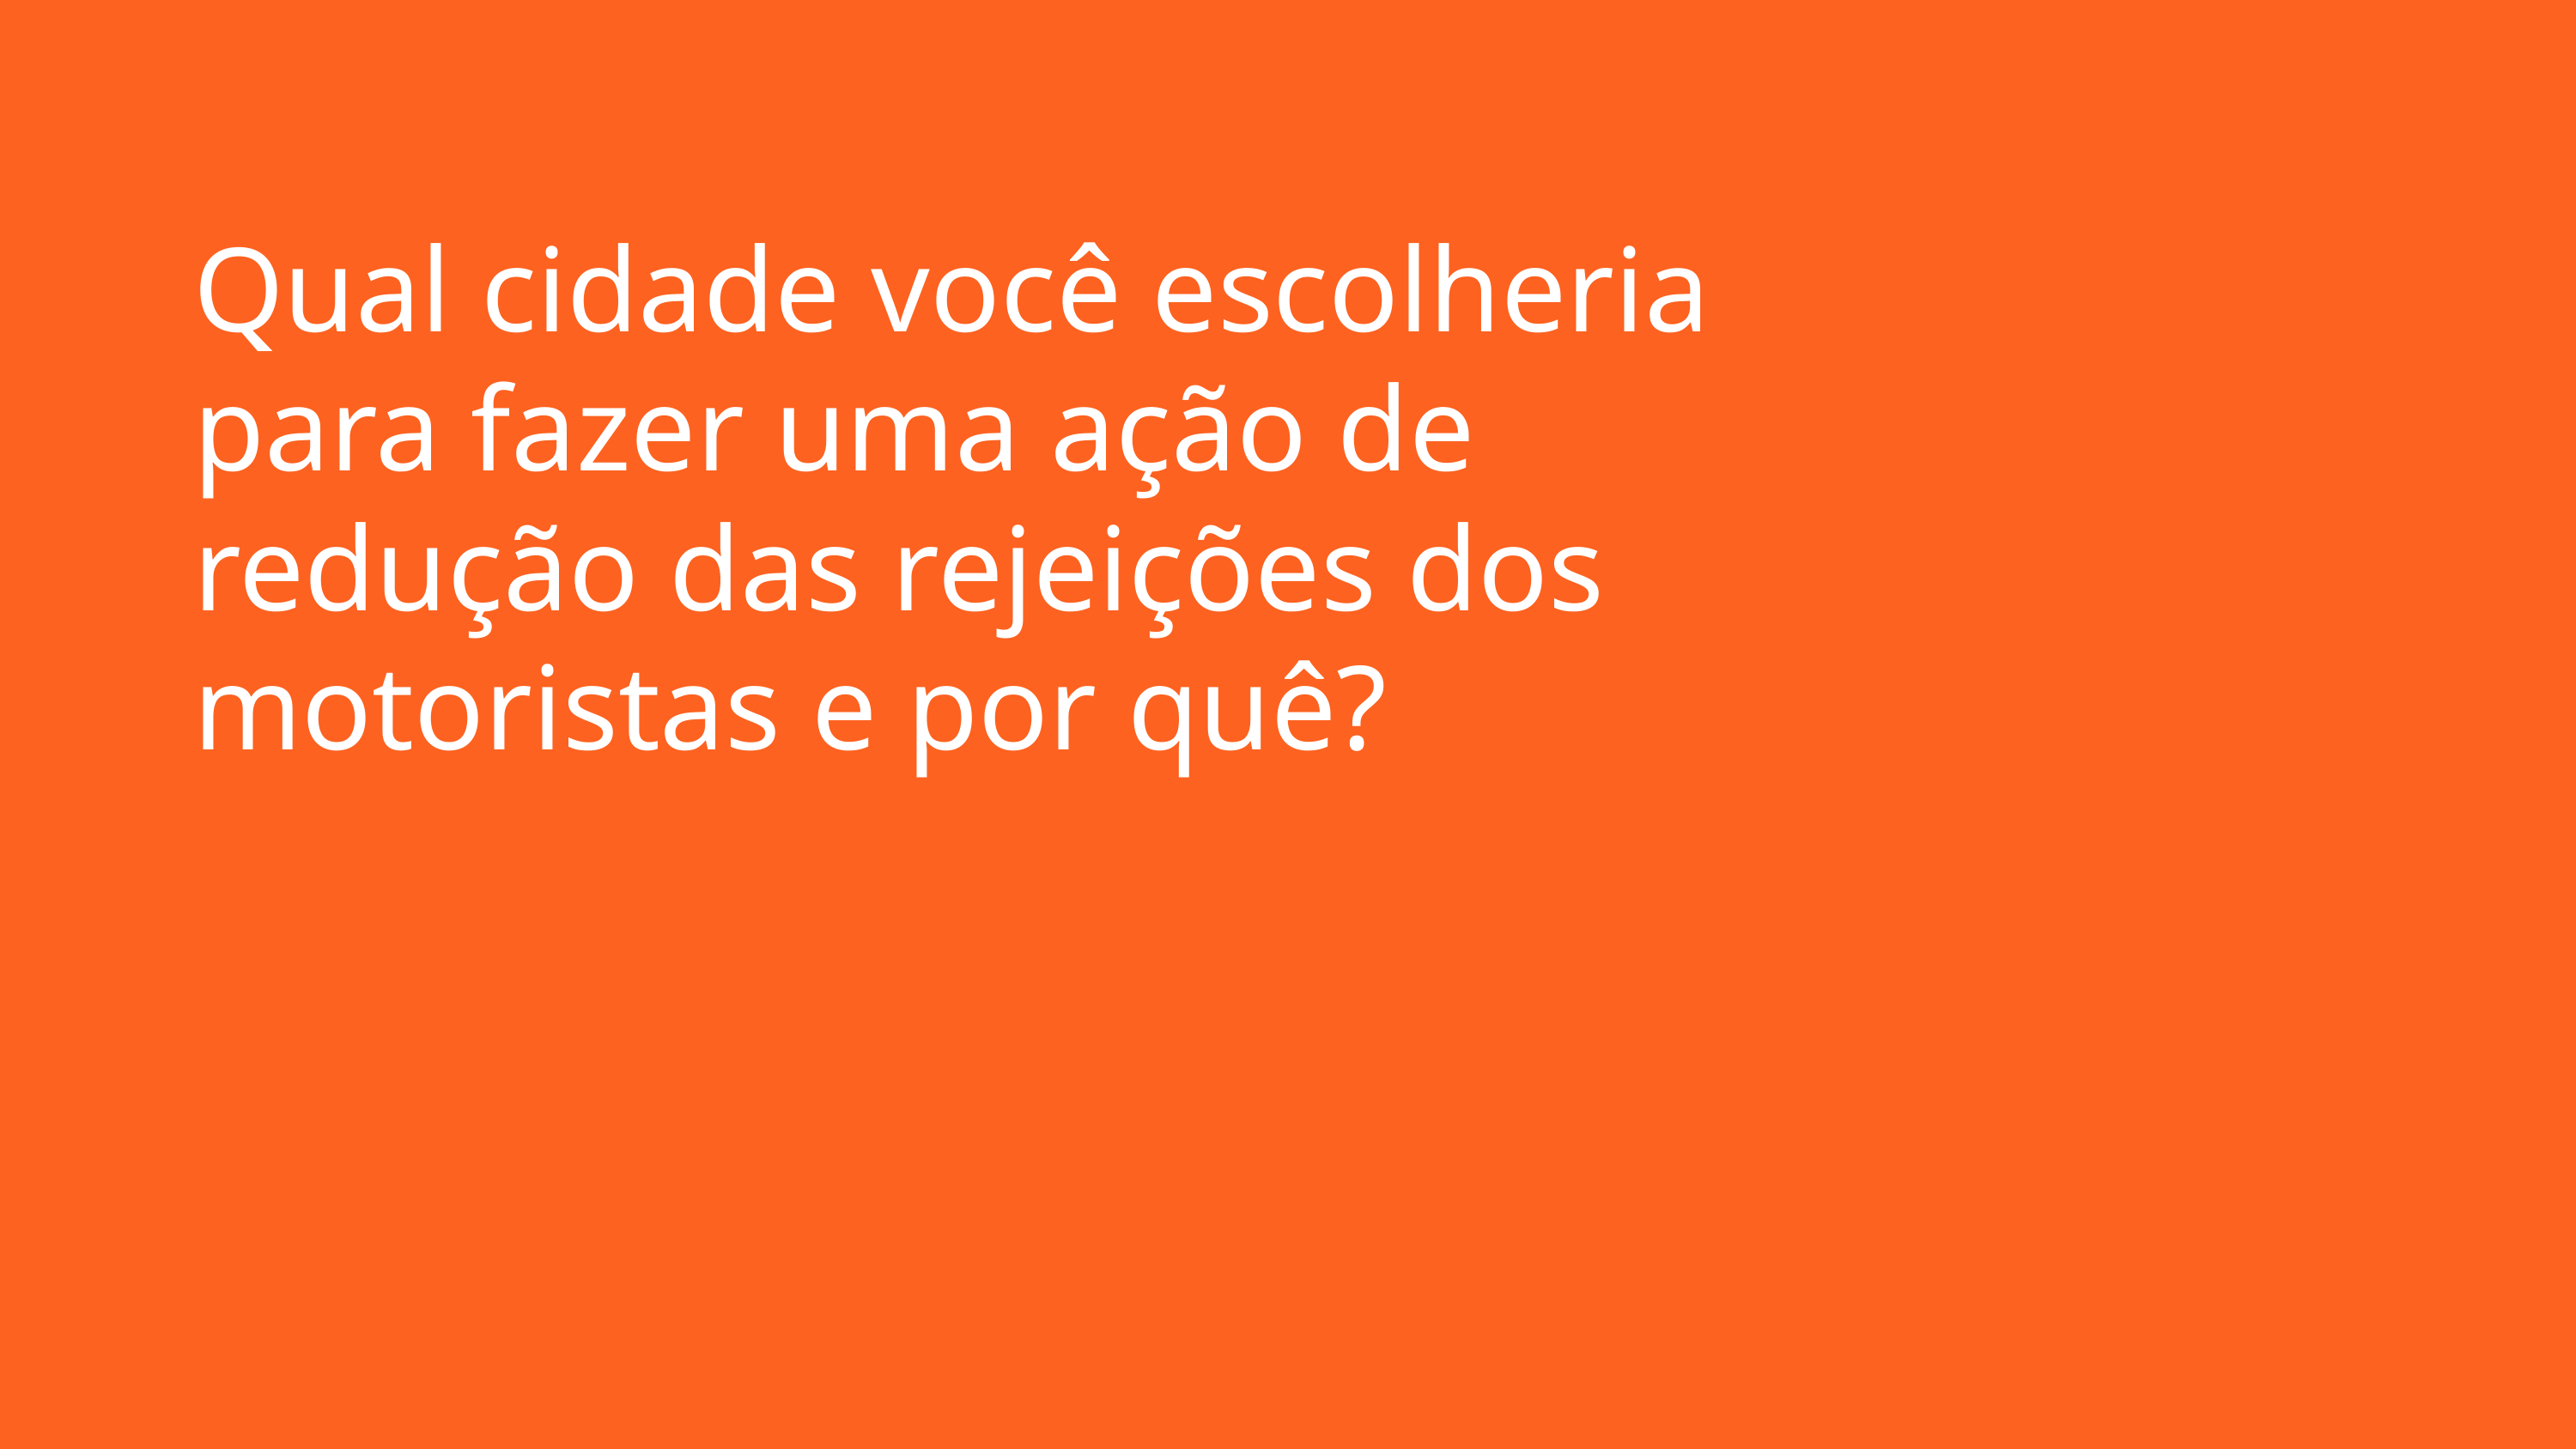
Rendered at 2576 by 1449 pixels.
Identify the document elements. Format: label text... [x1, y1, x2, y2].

text_box Qual cidade você escolheria para fazer uma ação de redução das rejeições dos motoristas e por quê? [192, 215, 1859, 773]
